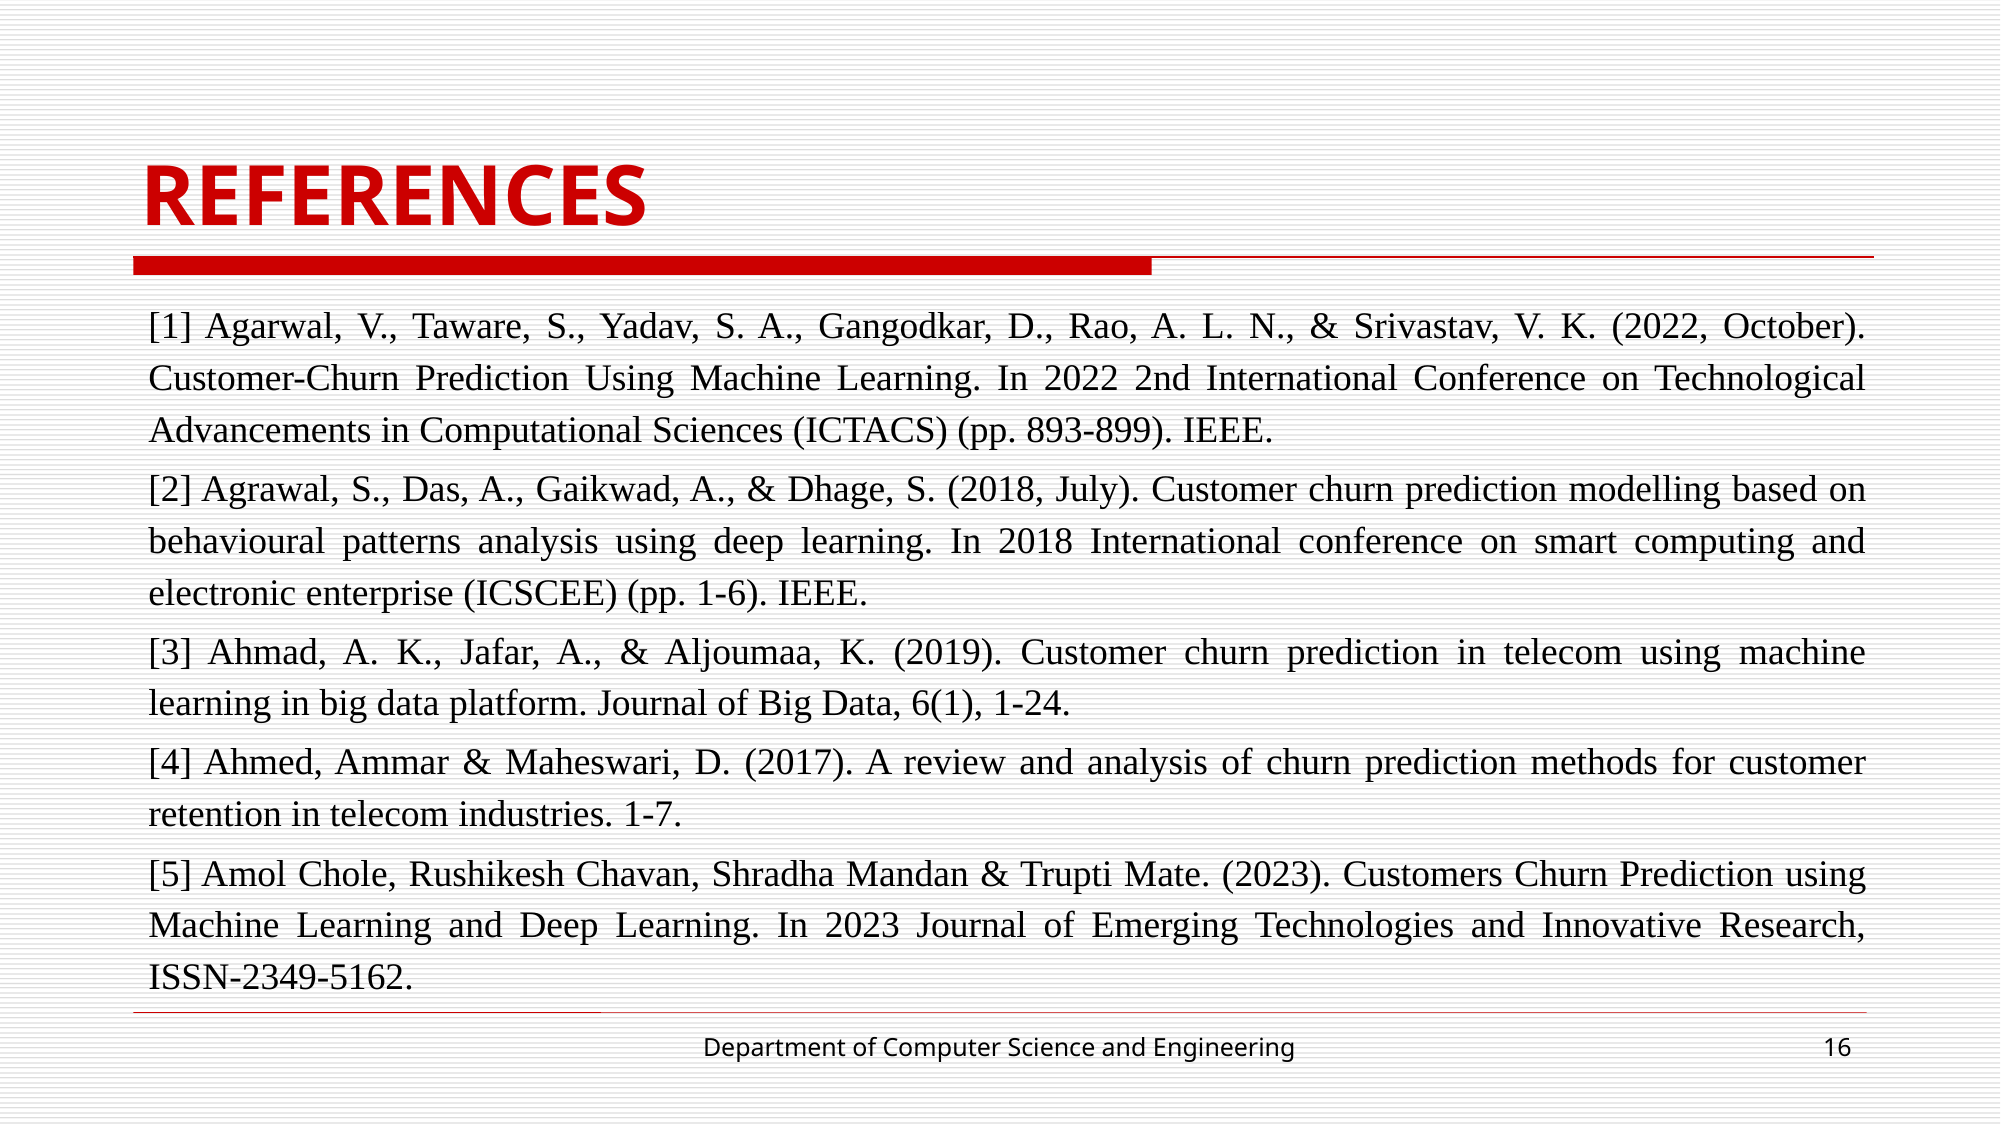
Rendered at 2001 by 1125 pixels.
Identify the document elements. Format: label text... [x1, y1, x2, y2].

footer Department of Computer Science and Engineering [683, 1024, 1317, 1103]
title REFERENCES [125, 50, 1876, 250]
picture [0, 0, 2001, 1125]
list [1] Agarwal, V., Taware, S., Yadav, S. A., Gangodkar, D., Rao, A. L. N., & Srivastav, V. K. (2022, October). Customer-Churn Prediction Using Machine Learning. In 2022 2nd International Conference on Technological Advancements in Computational Sciences (ICTACS) (pp. 893-899). IEEE. [2] Agrawal, S., Das, A., Gaikwad, A., & Dhage, S. (2018, July). Customer churn prediction modelling based on behavioural patterns analysis using deep learning. In 2018 International conference on smart computing and electronic enterprise (ICSCEE) (pp. 1-6). IEEE. [3] Ahmad, A. K., Jafar, A., & Aljoumaa, K. (2019). Customer churn prediction in telecom using machine learning in big data platform. Journal of Big Data, 6(1), 1-24. [4] Ahmed, Ammar & Maheswari, D. (2017). A review and analysis of churn prediction methods for customer retention in telecom industries. 1-7. [5] Amol Chole, Rushikesh Chavan, Shradha Mandan & Trupti Mate. (2023). Customers Churn Prediction using Machine Learning and Deep Learning. In 2023 Journal of Emerging Technologies and Innovative Research, ISSN-2349-5162. [133, 287, 1884, 987]
slide_number 16 [1433, 1024, 1867, 1103]
